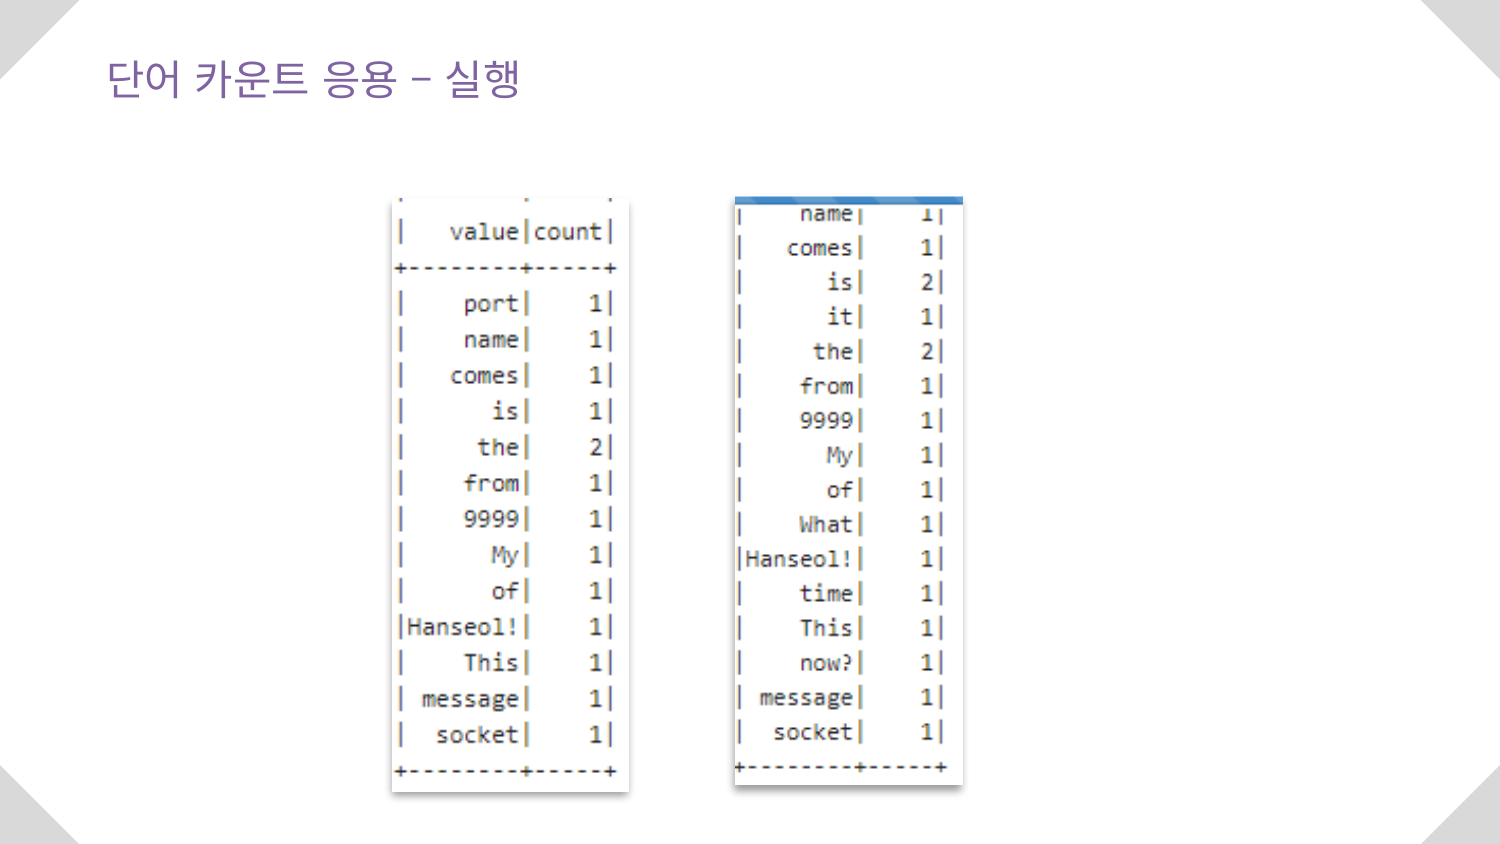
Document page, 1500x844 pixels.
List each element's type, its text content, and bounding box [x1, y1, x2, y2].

text_box [0, 763, 81, 844]
text_box [1418, 0, 1500, 82]
picture [392, 198, 629, 792]
text_box [1418, 763, 1500, 844]
text_box [0, 0, 82, 82]
text_box 단어 카운트 응용 – 실행 [91, 46, 1368, 112]
picture [734, 194, 963, 785]
